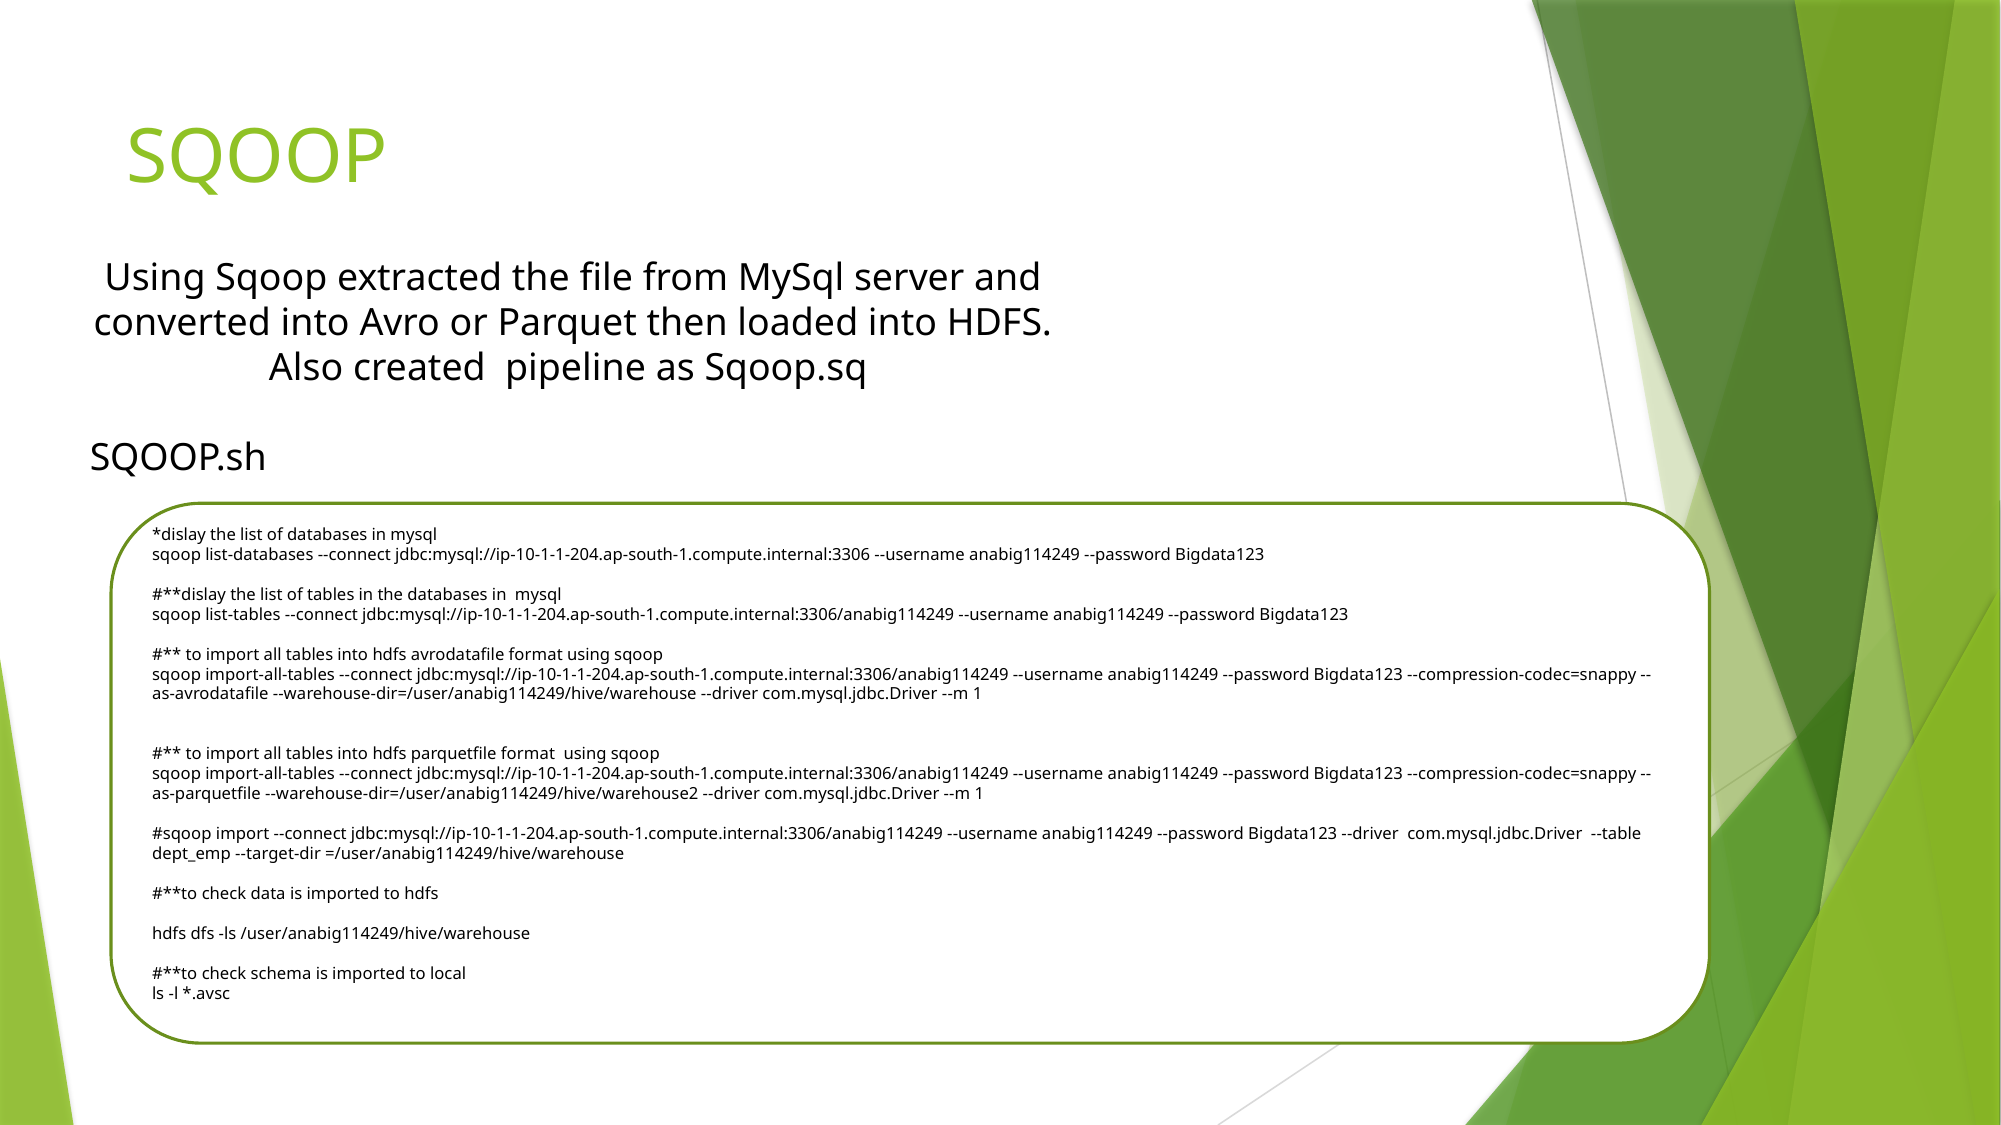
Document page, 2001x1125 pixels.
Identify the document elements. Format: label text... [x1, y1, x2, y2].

title SQOOP [111, 99, 1522, 212]
text_box Using Sqoop extracted the file from MySql server and converted into Avro or Parquet then loaded into HDFS. Also created pipeline as Sqoop.sq SQOOP.sh [75, 245, 1072, 531]
text_box *dislay the list of databases in mysql sqoop list-databases --connect jdbc:mysql://ip-10-1-1-204.ap-south-1.compute.internal:3306 --username anabig114249 --password Bigdata123 #**dislay the list of tables in the databases in mysql sqoop list-tables --connect jdbc:mysql://ip-10-1-1-204.ap-south-1.compute.internal:3306/anabig114249 --username anabig114249 --password Bigdata123 #** to import all tables into hdfs avrodatafile format using sqoop sqoop import-all-tables --connect jdbc:mysql://ip-10-1-1-204.ap-south-1.compute.internal:3306/anabig114249 --username anabig114249 --password Bigdata123 --compression-codec=snappy --as-avrodatafile --warehouse-dir=/user/anabig114249/hive/warehouse --driver com.mysql.jdbc.Driver --m 1 #** to import all tables into hdfs parquetfile format using sqoop sqoop import-all-tables --connect jdbc:mysql://ip-10-1-1-204.ap-south-1.compute.internal:3306/anabig114249 --username anabig114249 --password Bigdata123 --compression-codec=snappy --as-parquetfile --warehouse-dir=/user/anabig114249/hive/warehouse2 --driver com.mysql.jdbc.Driver --m 1 #sqoop import --connect jdbc:mysql://ip-10-1-1-204.ap-south-1.compute.internal:3306/anabig114249 --username anabig114249 --password Bigdata123 --driver com.mysql.jdbc.Driver --table dept_emp --target-dir =/user/anabig114249/hive/warehouse #**to check data is imported to hdfs hdfs dfs -ls /user/anabig114249/hive/warehouse #**to check schema is imported to local ls -l *.avsc [109, 501, 1712, 1045]
